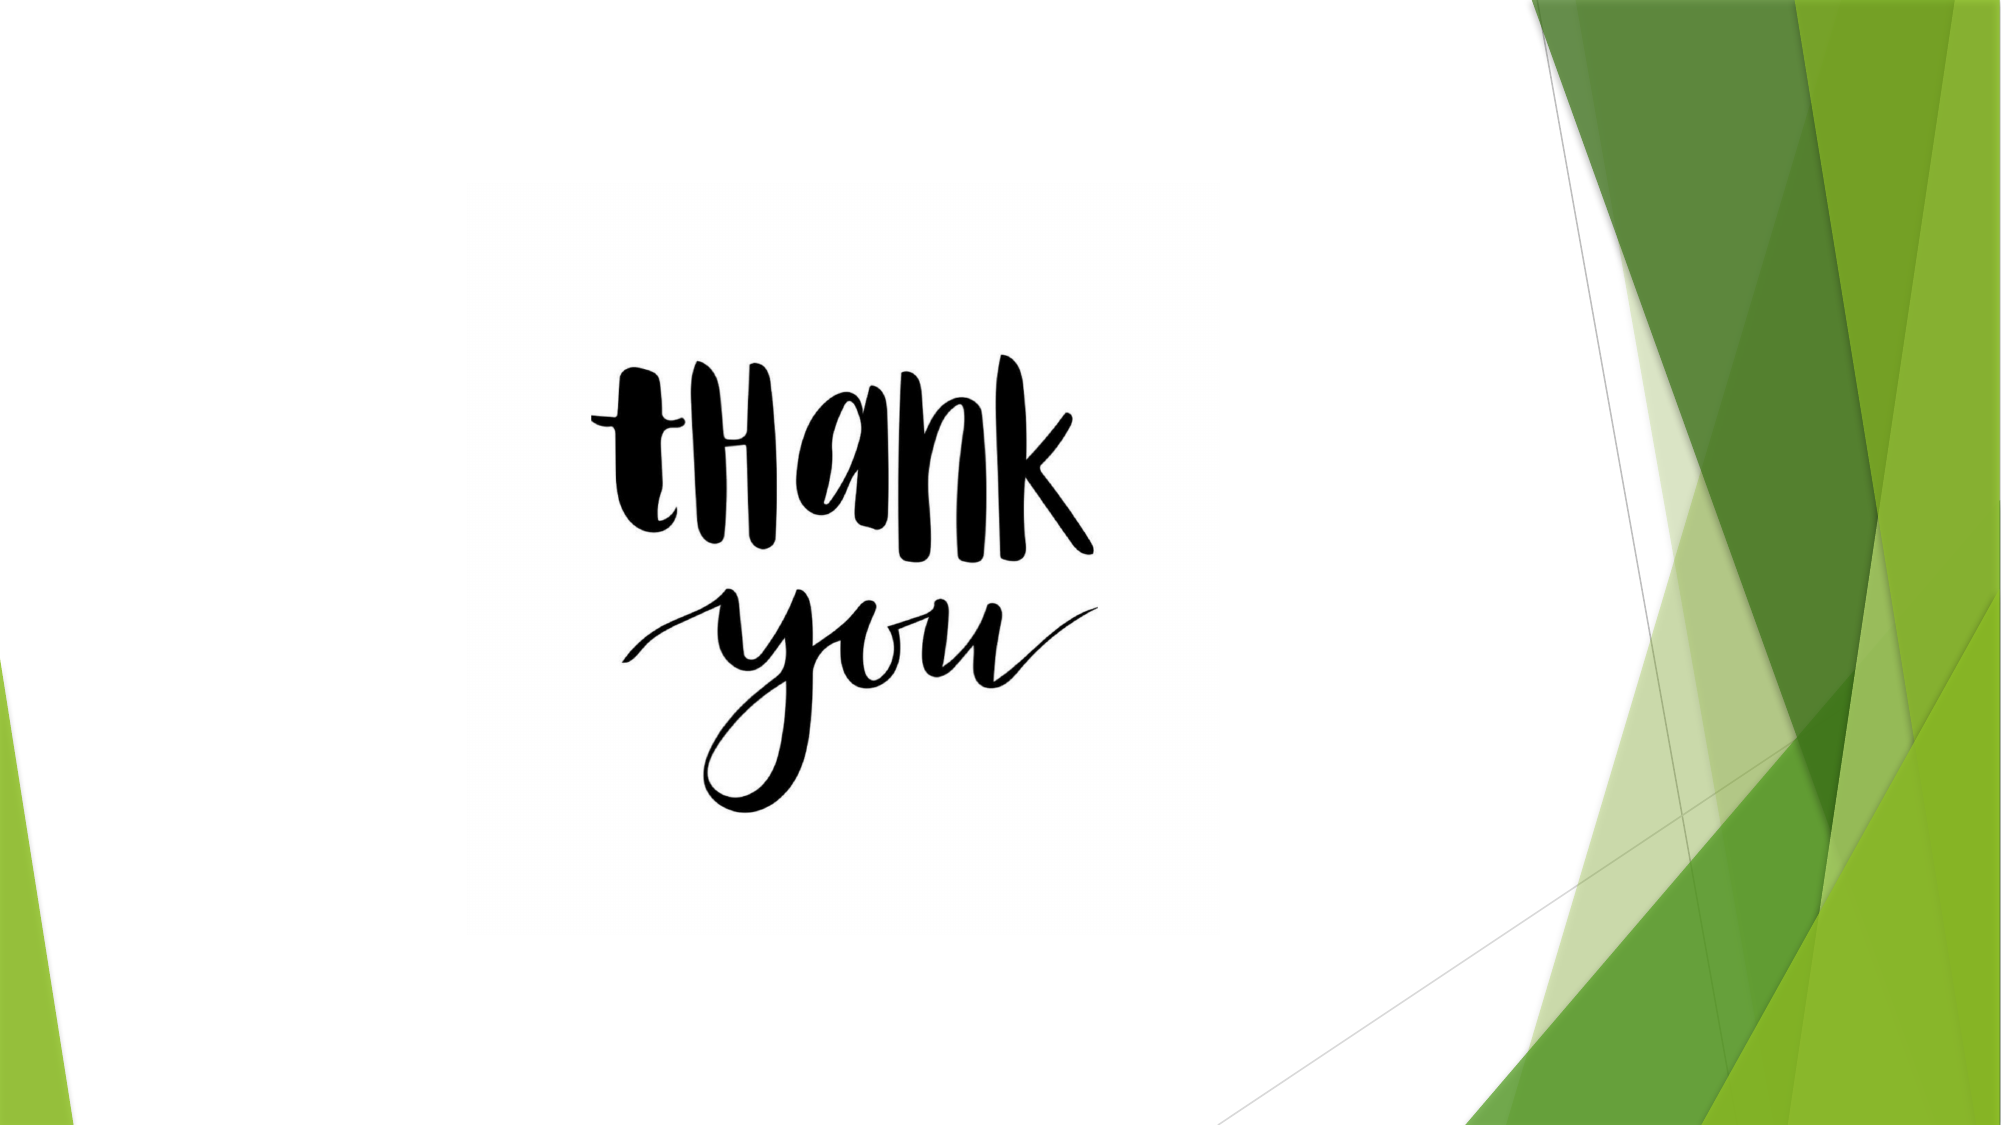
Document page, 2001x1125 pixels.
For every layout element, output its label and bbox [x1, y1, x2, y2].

picture [467, 182, 1220, 936]
